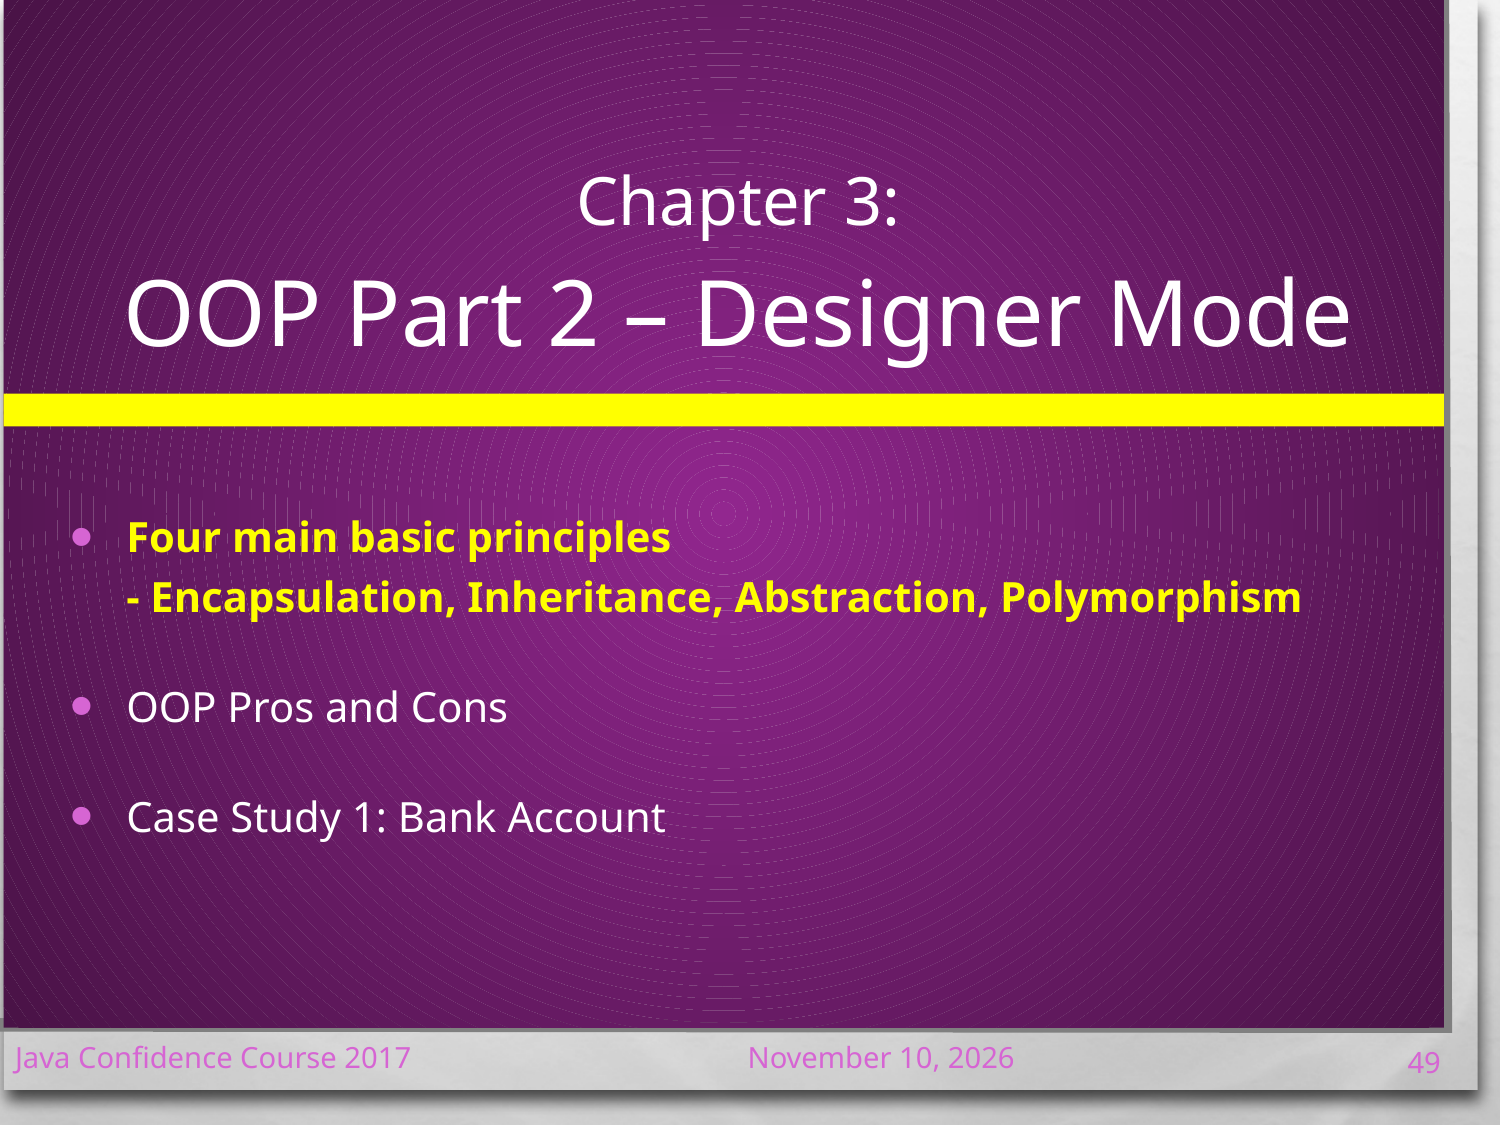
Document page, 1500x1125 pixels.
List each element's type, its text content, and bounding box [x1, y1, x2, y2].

footer Java Confidence Course 2017 [0, 1027, 653, 1090]
list Four main basic principles - Encapsulation, Inheritance, Abstraction, Polymorphism OOP Pros and Cons Case Study 1: Bank Account [54, 461, 1415, 990]
slide_number 49 [1108, 1029, 1456, 1100]
title Chapter 3: OOP Part 2 – Designer Mode [3, 0, 1444, 372]
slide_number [656, 1027, 1106, 1092]
